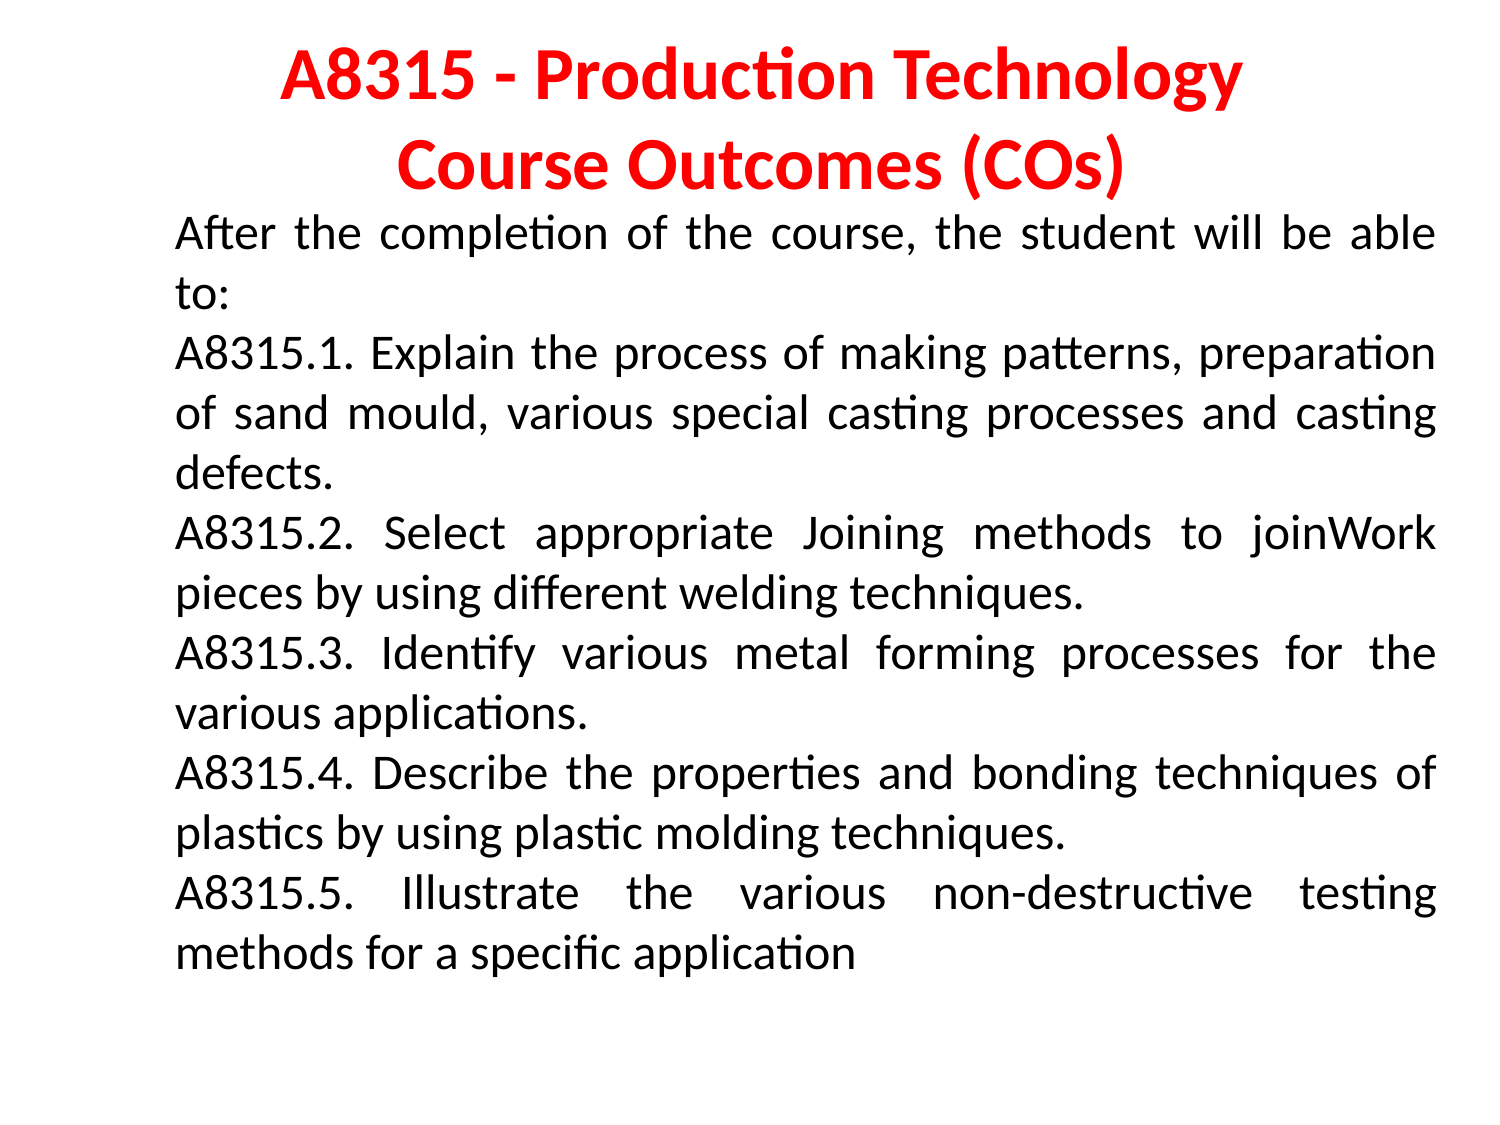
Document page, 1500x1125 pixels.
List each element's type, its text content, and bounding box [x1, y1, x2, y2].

list After the completion of the course, the student will be able to: A8315.1. Explain the process of making patterns, preparation of sand mould, various special casting processes and casting defects. A8315.2. Select appropriate Joining methods to joinWork pieces by using different welding techniques. A8315.3. Identify various metal forming processes for the various applications. A8315.4. Describe the properties and bonding techniques of plastics by using plastic molding techniques. A8315.5. Illustrate the various non-destructive testing methods for a specific application [174, 200, 1438, 1063]
title A8315 - Production Technology Course Outcomes (COs) [158, 24, 1367, 148]
